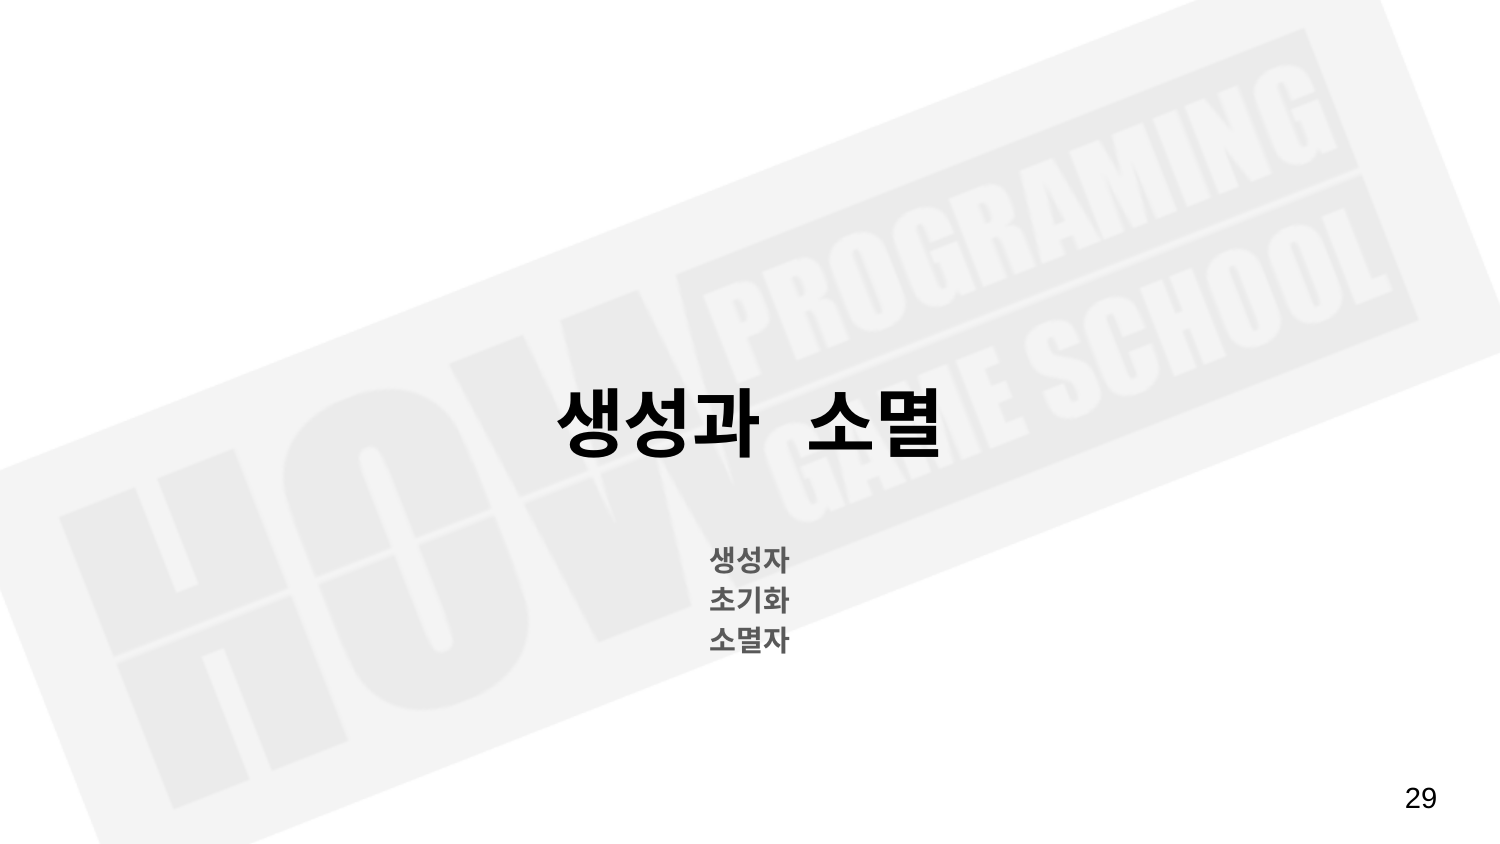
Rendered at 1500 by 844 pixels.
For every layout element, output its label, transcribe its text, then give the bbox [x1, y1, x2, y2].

slide_number ‹#› [1389, 764, 1480, 830]
title 생성과 소멸 [51, 352, 1449, 491]
title 생성자 초기화 소멸자 [51, 528, 1449, 667]
